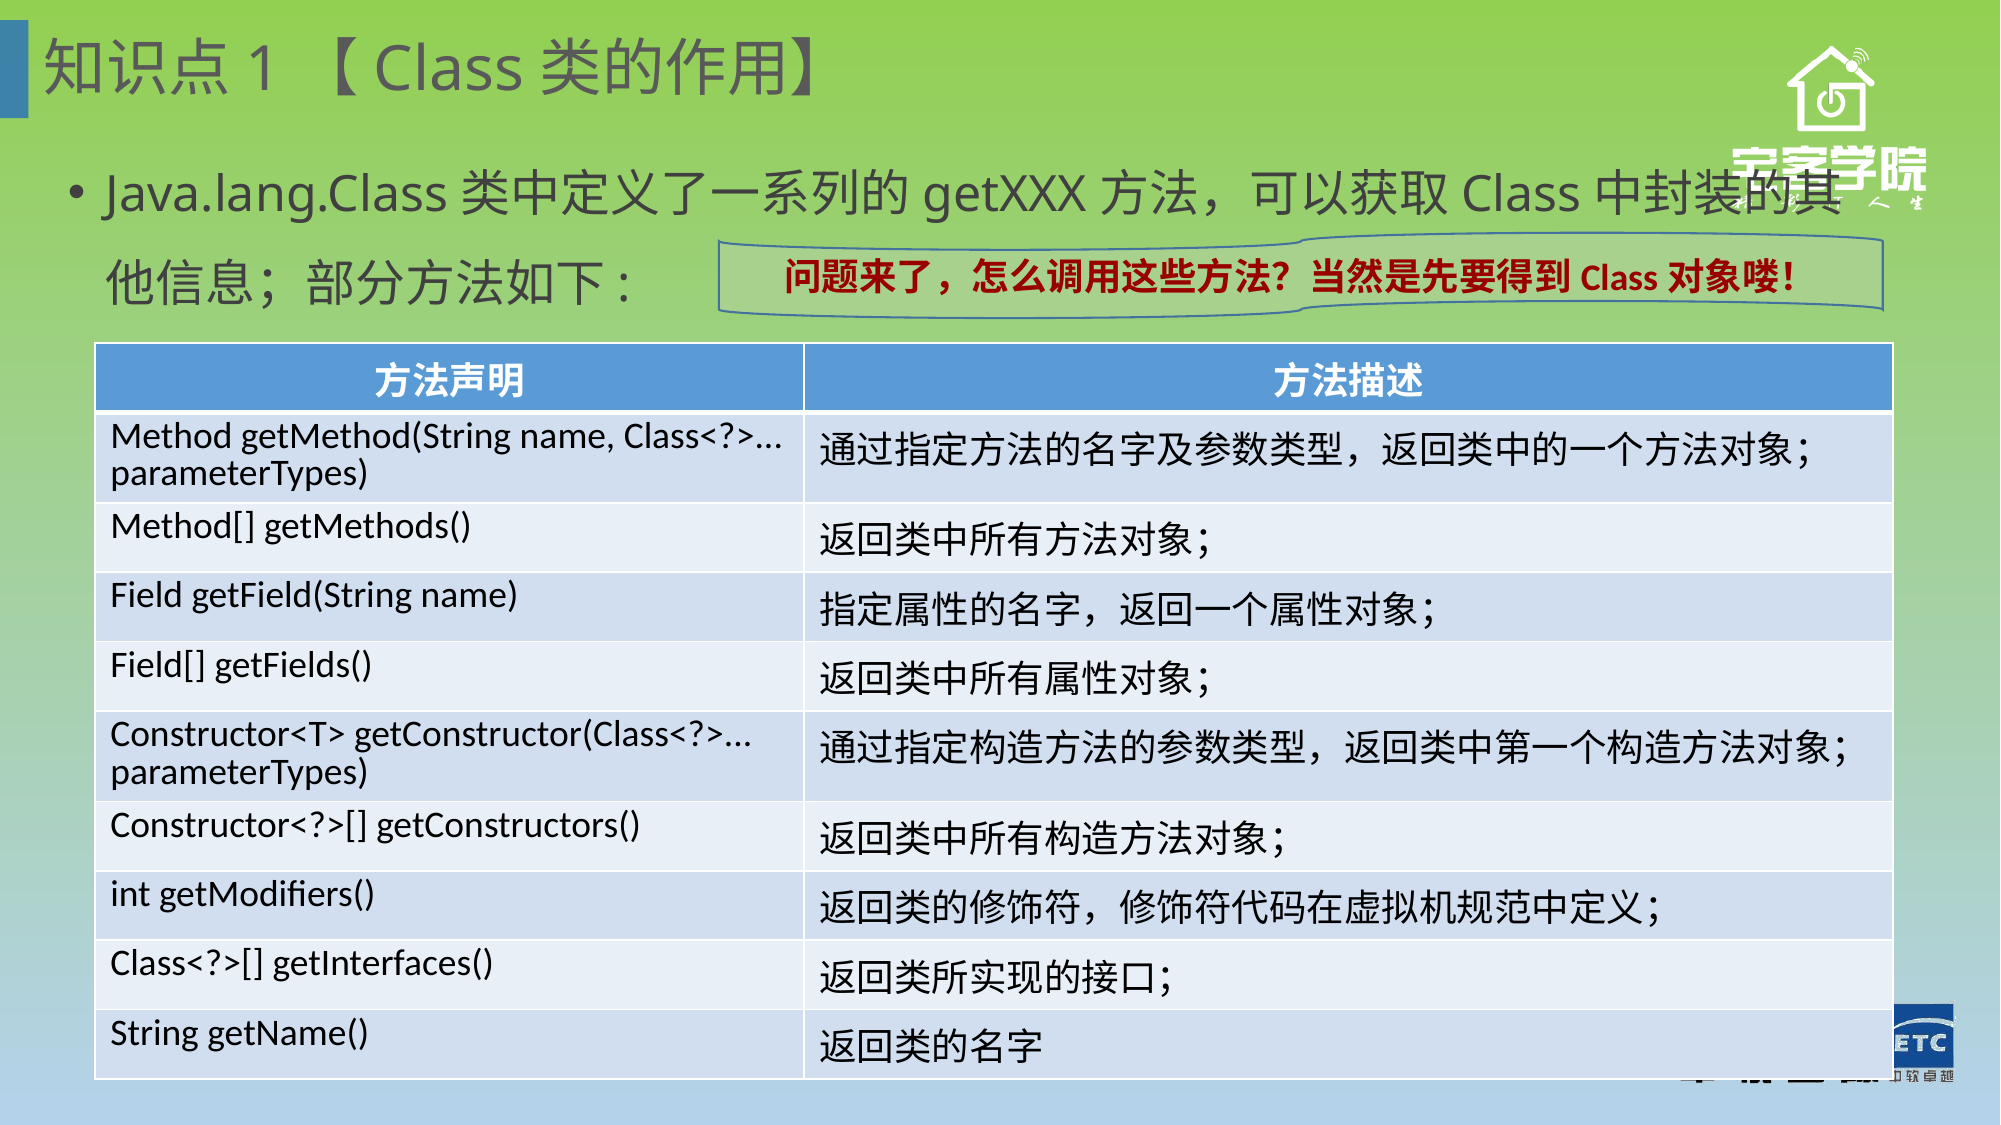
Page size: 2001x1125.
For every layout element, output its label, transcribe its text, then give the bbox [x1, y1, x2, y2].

table_cell int getModifiers() [96, 872, 803, 939]
picture [1860, 26, 1930, 230]
table_cell 通过指定方法的名字及参数类型，返回类中的一个方法对象； [805, 415, 1892, 502]
picture [1669, 994, 1963, 1093]
table_cell Field[] getFields() [96, 642, 803, 710]
table_cell Method getMethod(String name, Class<?>... parameterTypes) [96, 415, 803, 502]
table_cell 返回类的名字 [805, 1010, 1892, 1078]
table_cell Constructor<T> getConstructor(Class<?>... parameterTypes) [96, 712, 803, 801]
table_cell Constructor<?>[] getConstructors() [96, 802, 803, 870]
table_cell Class<?>[] getInterfaces() [96, 941, 803, 1009]
table_header 方法声明 [96, 344, 803, 410]
table_cell 返回类中所有构造方法对象； [805, 802, 1892, 870]
table_cell 返回类的修饰符，修饰符代码在虚拟机规范中定义； [805, 872, 1892, 939]
table_cell 返回类中所有方法对象； [805, 504, 1892, 571]
text_box 问题来了，怎么调用这些方法？当然是先要得到Class对象喽！ [717, 231, 1884, 320]
table_cell Method[] getMethods() [96, 504, 803, 571]
table_cell 通过指定构造方法的参数类型，返回类中第一个构造方法对象； [805, 712, 1892, 801]
table_cell 返回类所实现的接口； [805, 941, 1892, 1009]
table_cell Field getField(String name) [96, 573, 803, 641]
table_cell 指定属性的名字，返回一个属性对象； [805, 573, 1892, 641]
text_box 知识点1【Class类的作用】 [28, 0, 1927, 140]
table_header 方法描述 [805, 344, 1892, 410]
table_cell 返回类中所有属性对象； [805, 642, 1892, 710]
table_cell String getName() [96, 1010, 803, 1078]
list Java.lang.Class类中定义了一系列的getXXX方法，可以获取Class中封装的其他信息；部分方法如下: [52, 140, 1860, 342]
